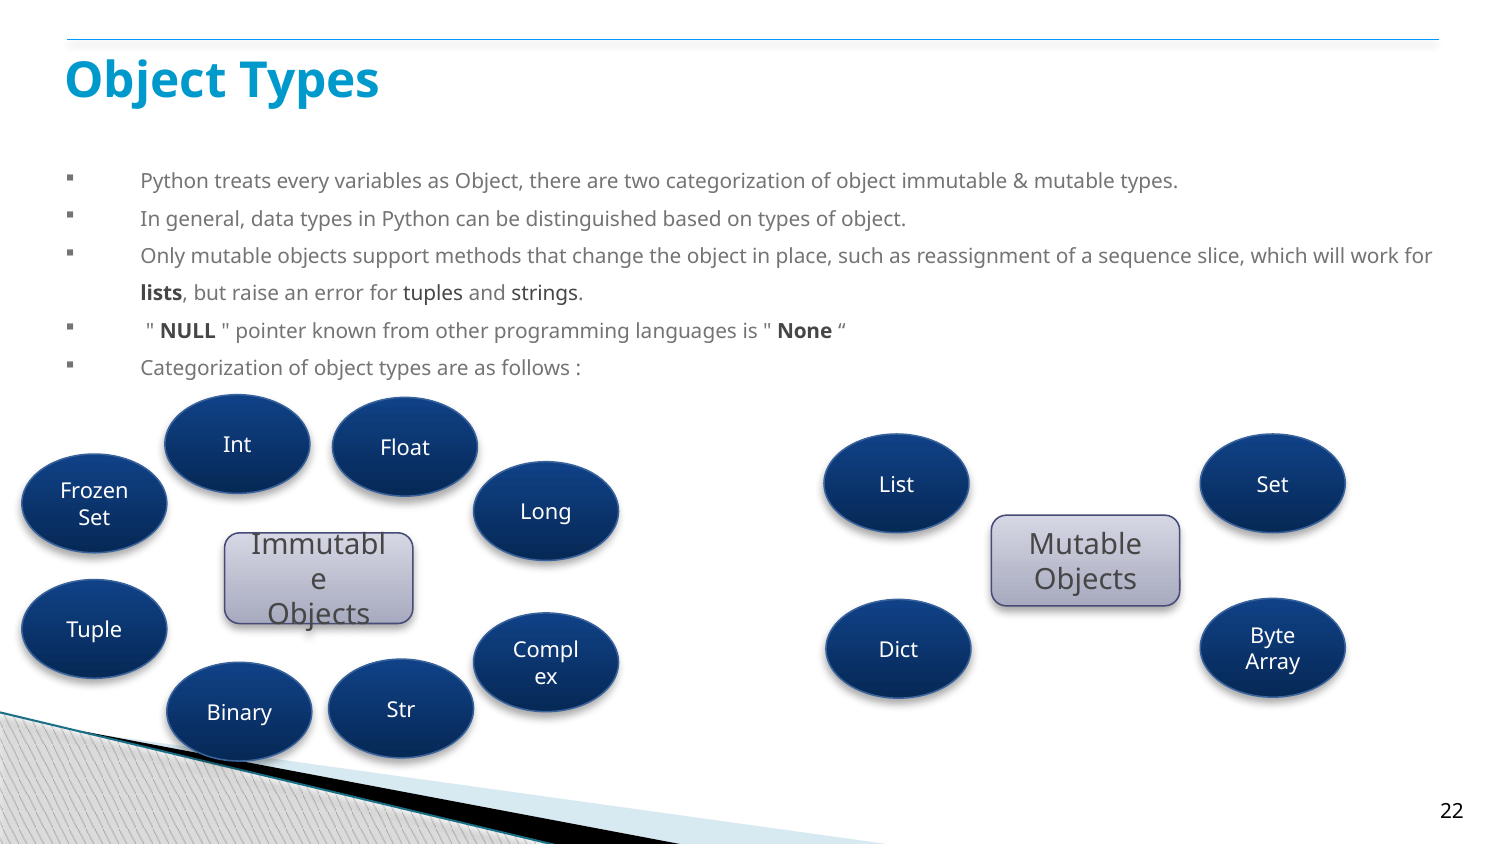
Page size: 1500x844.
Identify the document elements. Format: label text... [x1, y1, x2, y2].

text_box Dict [825, 598, 972, 699]
text_box Int [164, 393, 311, 495]
text_box Binary [166, 661, 313, 762]
text_box Frozen Set [21, 453, 168, 554]
text_box Long [472, 460, 620, 562]
text_box Byte Array [1199, 597, 1347, 698]
text_box Tuple [21, 578, 168, 680]
text_box List [823, 433, 970, 534]
text_box Python treats every variables as Object, there are two categorization of object immutable & mutable types. In general, data types in Python can be distinguished based on types of object. Only mutable objects support methods that change the object in place, such as reassignment of a sequence slice, which will work for lists, but raise an error for tuples and strings. " NULL " pointer known from other programming languages is " None “ Categorization of object types are as follows : [50, 147, 1460, 388]
text_box Set [1199, 433, 1347, 534]
text_box Immutable Objects [223, 532, 414, 625]
slide_number 22 [1418, 788, 1479, 834]
title Object Types [49, 40, 1439, 116]
text_box Mutable Objects [990, 514, 1181, 607]
text_box Complex [472, 612, 620, 713]
text_box Str [327, 658, 475, 759]
text_box Float [331, 396, 479, 497]
